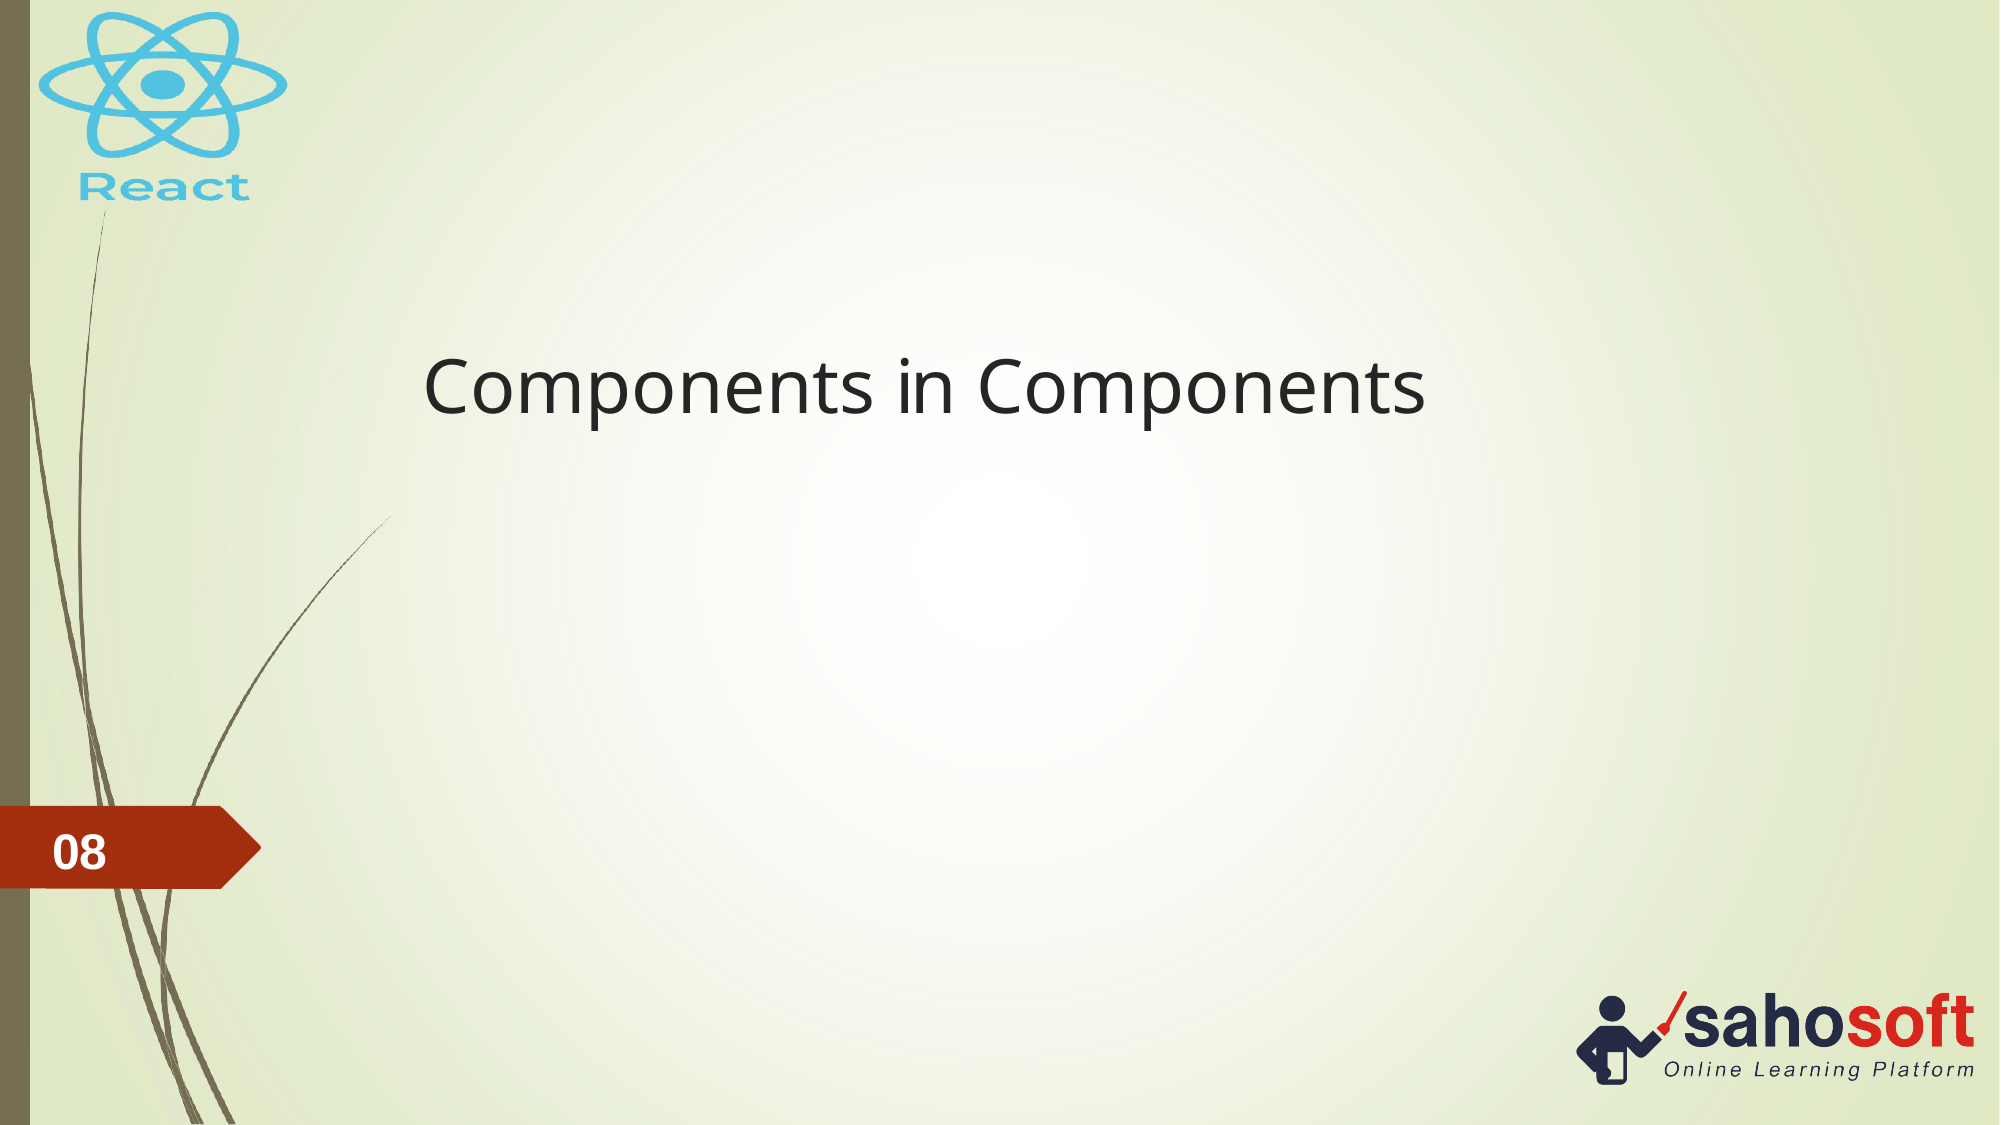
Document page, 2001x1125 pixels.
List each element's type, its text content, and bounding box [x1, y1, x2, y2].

picture [0, 0, 2000, 1125]
title Components in Components [420, 336, 1479, 527]
text_box 08 [50, 817, 111, 880]
